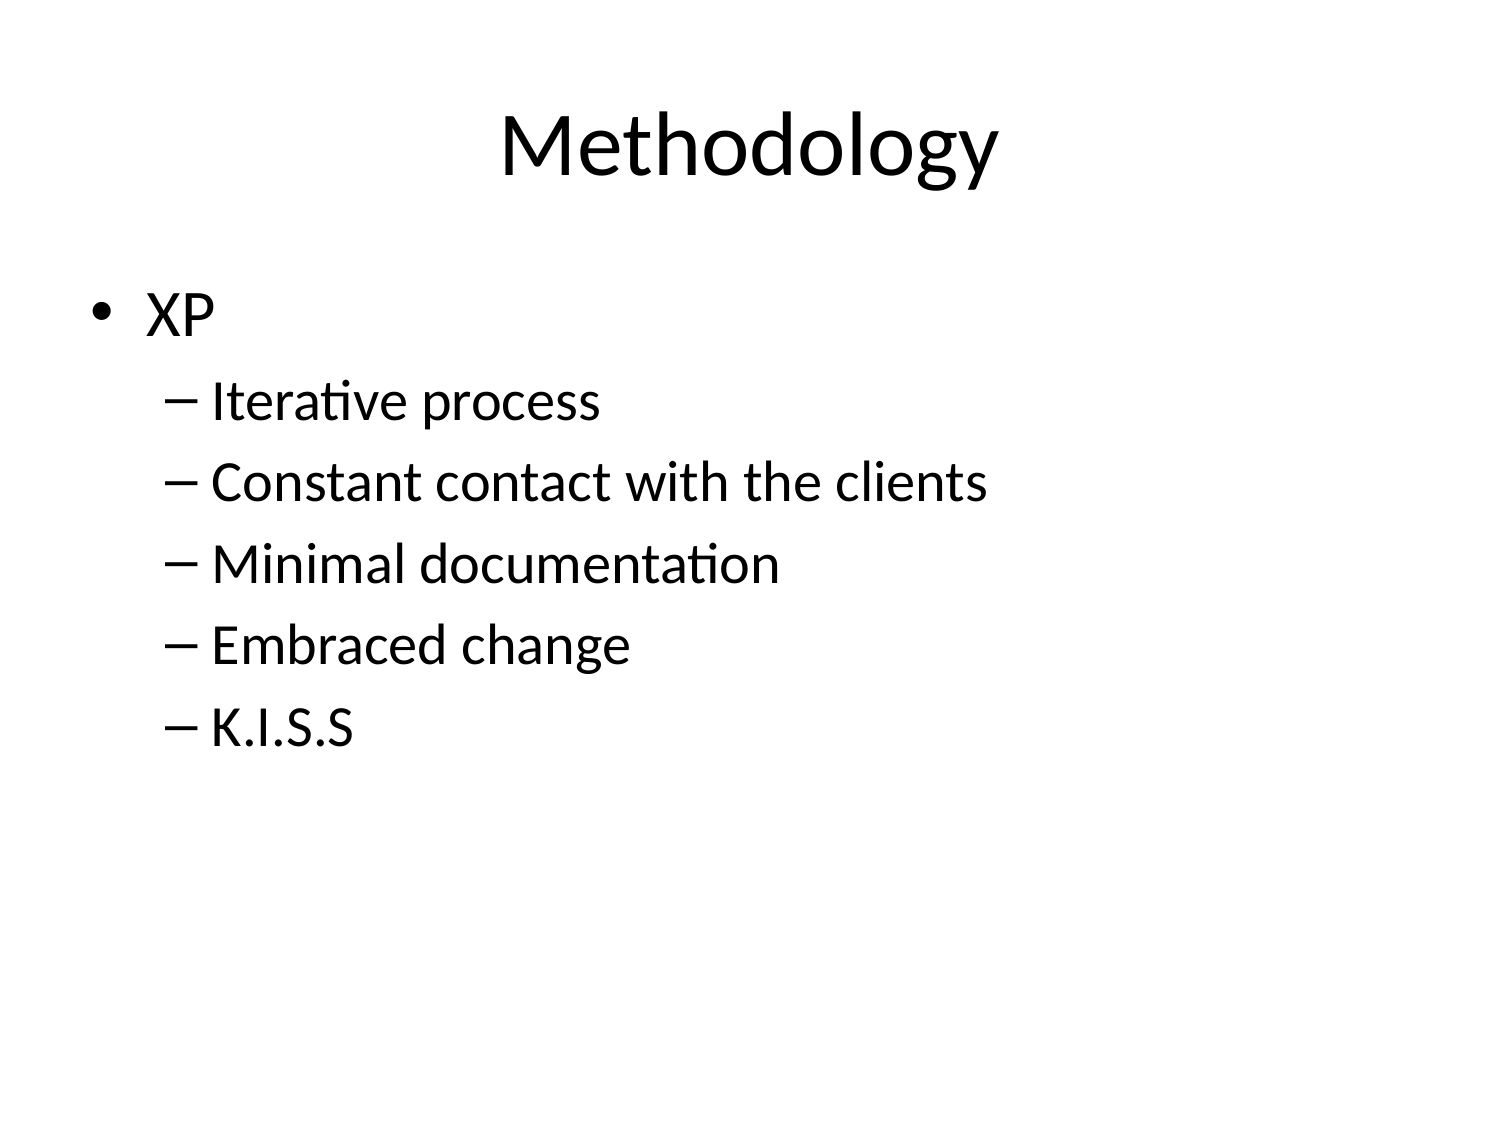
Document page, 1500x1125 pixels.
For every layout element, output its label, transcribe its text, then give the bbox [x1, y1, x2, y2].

title Methodology [75, 45, 1425, 233]
list XP Iterative process Constant contact with the clients Minimal documentation Embraced change K.I.S.S [75, 262, 1425, 1005]
